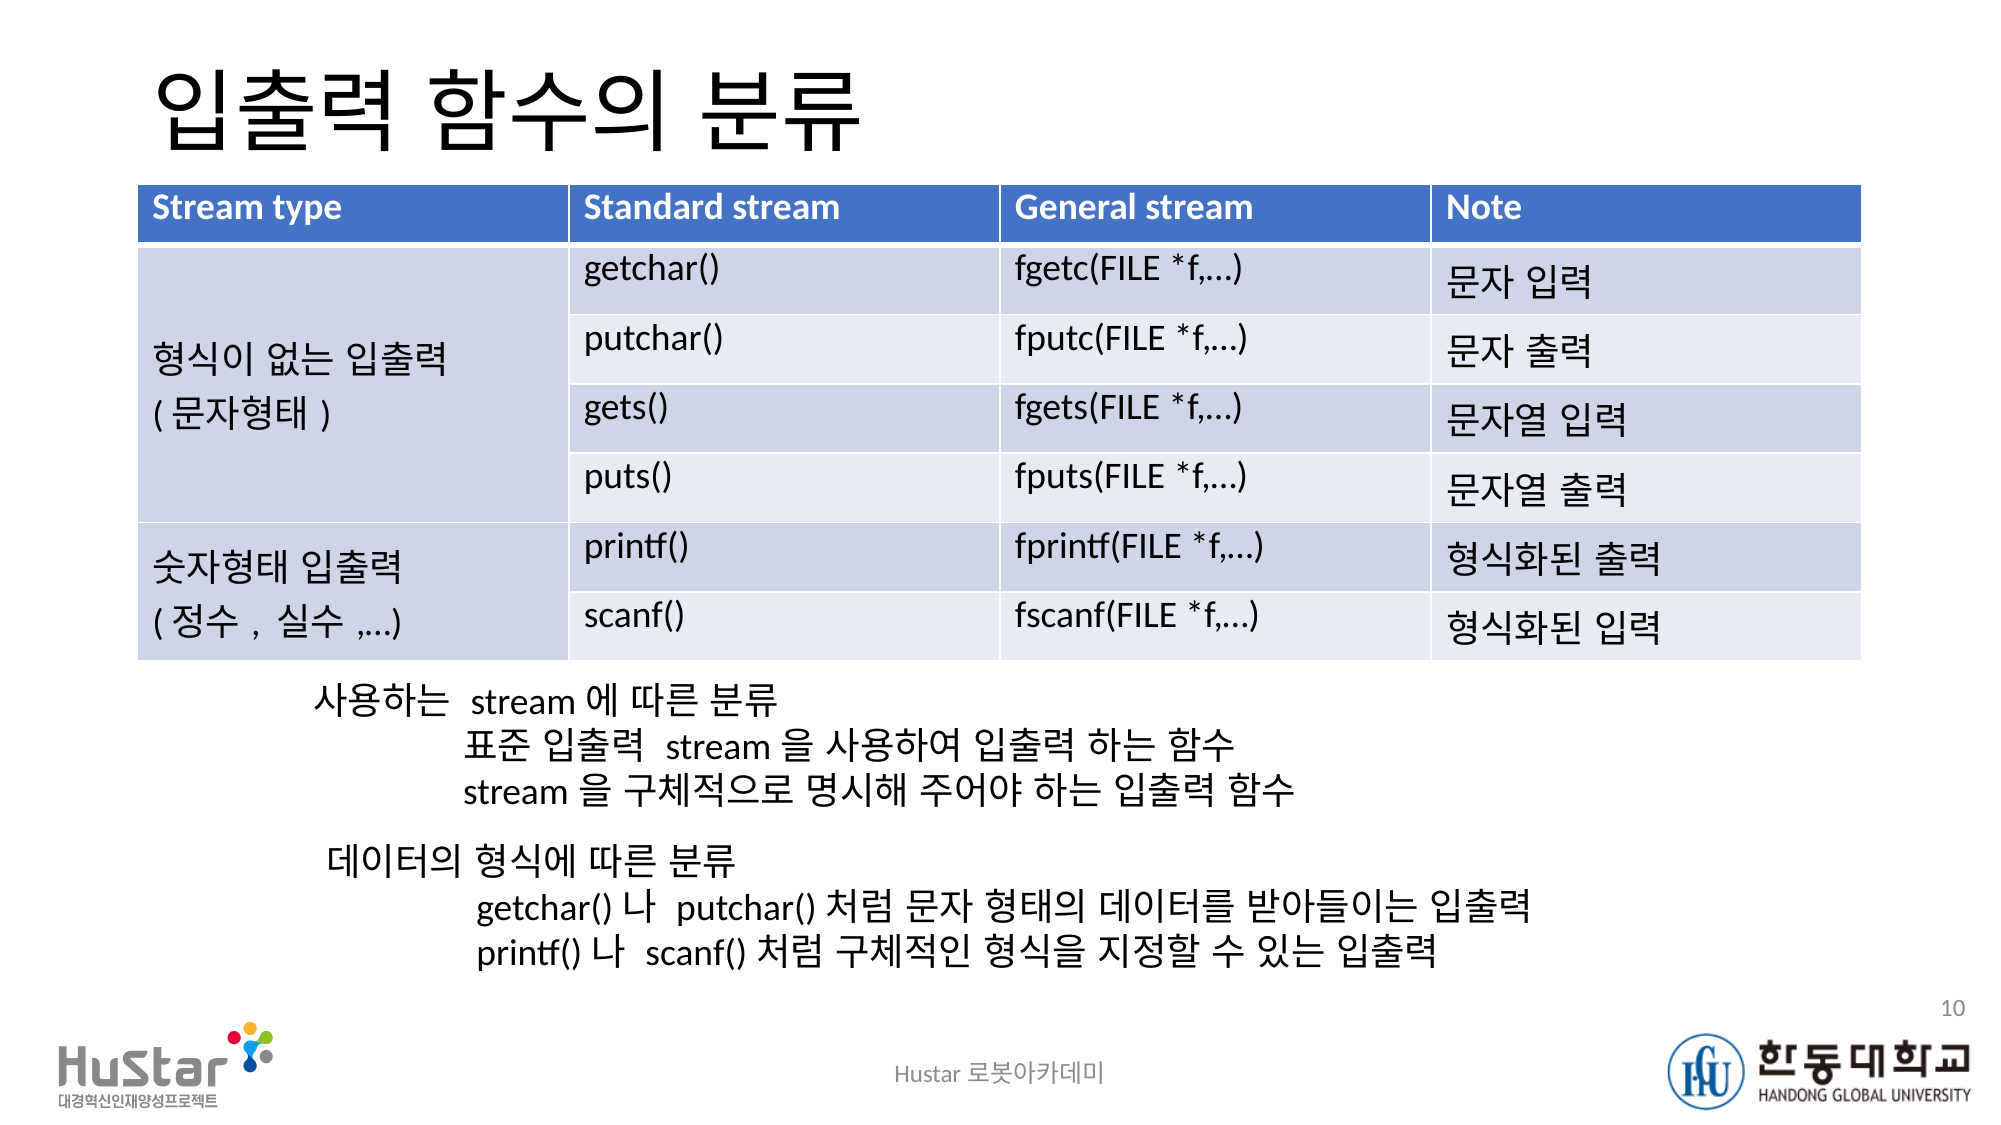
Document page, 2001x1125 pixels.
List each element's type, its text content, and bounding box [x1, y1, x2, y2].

table_cell 문자 출력 [1432, 315, 1861, 383]
table_header Standard stream [570, 185, 999, 242]
footer Hustar로봇아카데미 [662, 1042, 1338, 1103]
table_cell 숫자형태 입출력 (정수, 실수,…) [138, 523, 568, 660]
table_cell fscanf(FILE *f,…) [1001, 593, 1430, 660]
table_cell getchar() [570, 248, 999, 314]
table_header General stream [1001, 185, 1430, 242]
title 입출력 함수의 분류 [137, 59, 1863, 172]
table_cell fgets(FILE *f,…) [1001, 385, 1430, 452]
picture [1666, 1030, 1981, 1113]
table_cell 형식이 없는 입출력 (문자형태) [138, 248, 568, 522]
table_cell printf() [570, 523, 999, 591]
table_cell putchar() [570, 315, 999, 383]
table_cell 형식화된 입력 [1432, 593, 1861, 660]
text_box 데이터의 형식에 따른 분류 getchar()나 putchar()처럼 문자 형태의 데이터를 받아들이는 입출력 printf()나 scanf()처럼 구체적인 형식을 지정할 수 있는 입출력 [311, 830, 1732, 981]
table_cell fgetc(FILE *f,…) [1001, 248, 1430, 314]
table_cell 형식화된 출력 [1432, 523, 1861, 591]
table_cell puts() [570, 454, 999, 522]
table_cell fprintf(FILE *f,…) [1001, 523, 1430, 591]
table_header Stream type [138, 185, 568, 242]
table_cell gets() [570, 385, 999, 452]
table_header Note [1432, 185, 1861, 242]
table_cell 문자열 출력 [1432, 454, 1861, 522]
slide_number 10 [1887, 976, 1981, 1037]
table_cell 문자열 입력 [1432, 385, 1861, 452]
table_cell fputs(FILE *f,…) [1001, 454, 1430, 522]
table_cell fputc(FILE *f,…) [1001, 315, 1430, 383]
text_box 사용하는 stream에 따른 분류 표준 입출력 stream을 사용하여 입출력 하는 함수 stream을 구체적으로 명시해 주어야 하는 입출력 함수 [298, 669, 1719, 820]
table_cell scanf() [570, 593, 999, 660]
table_cell 문자 입력 [1432, 248, 1861, 314]
picture [56, 1020, 274, 1110]
